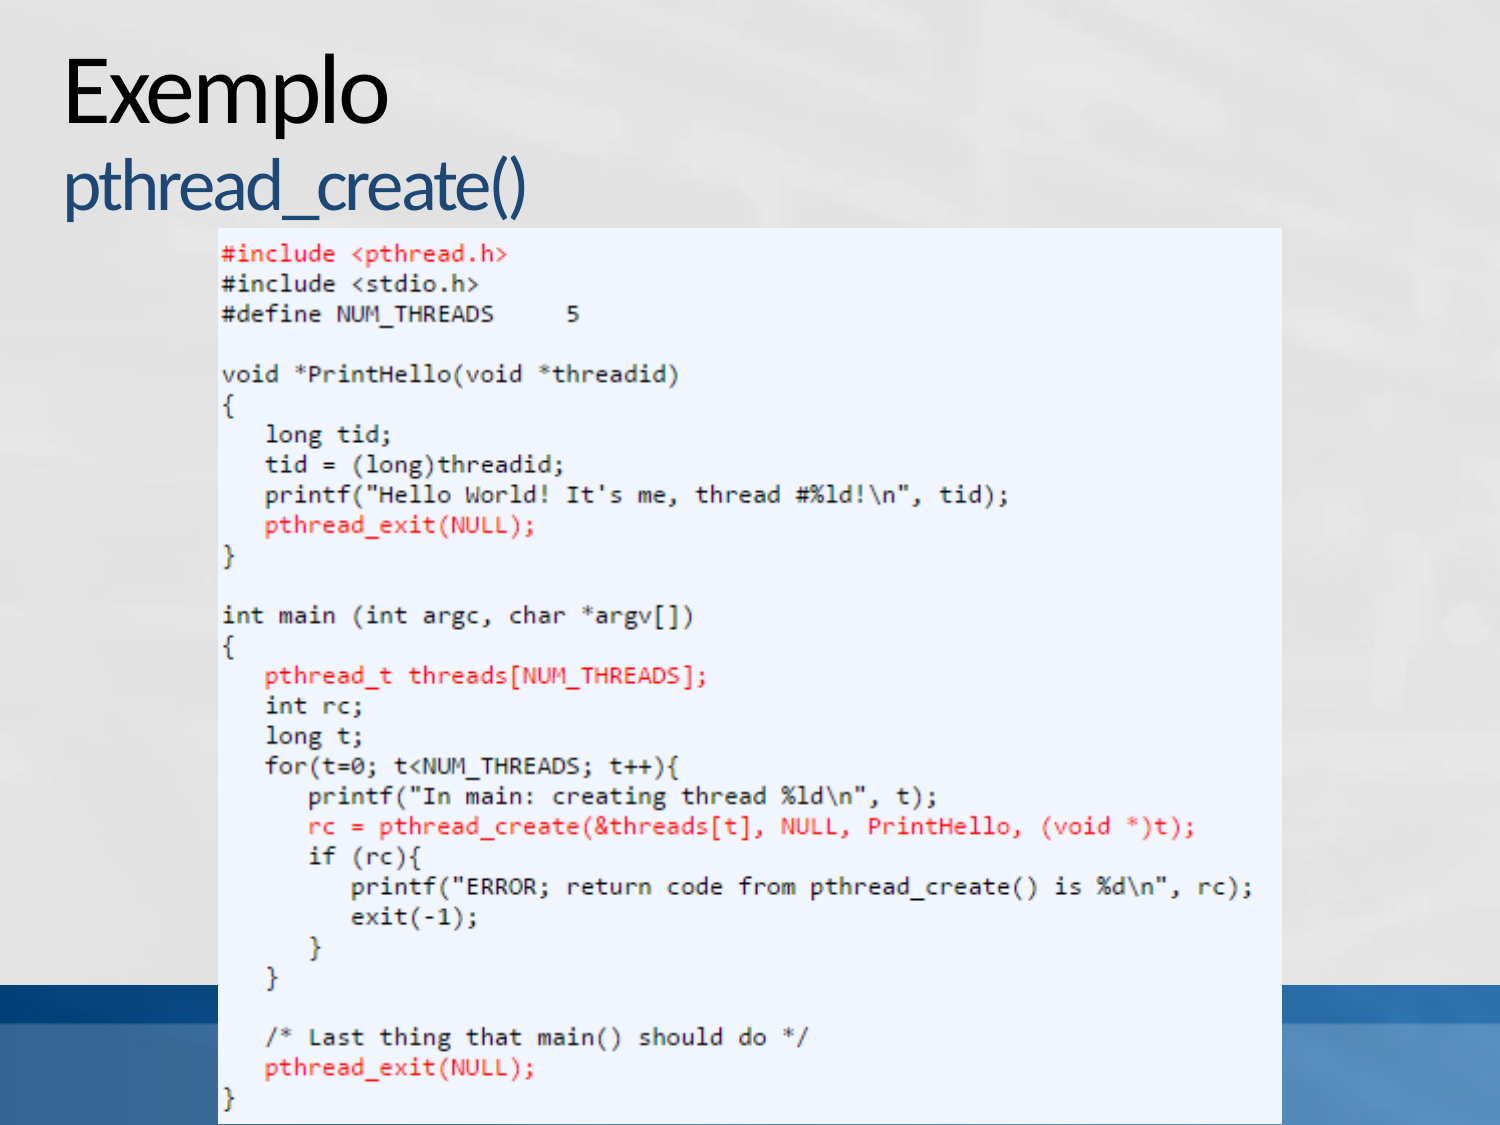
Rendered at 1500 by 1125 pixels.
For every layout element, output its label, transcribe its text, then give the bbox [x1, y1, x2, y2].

title Exemplo pthread_create() [62, 37, 1438, 229]
picture [0, 0, 1500, 1125]
